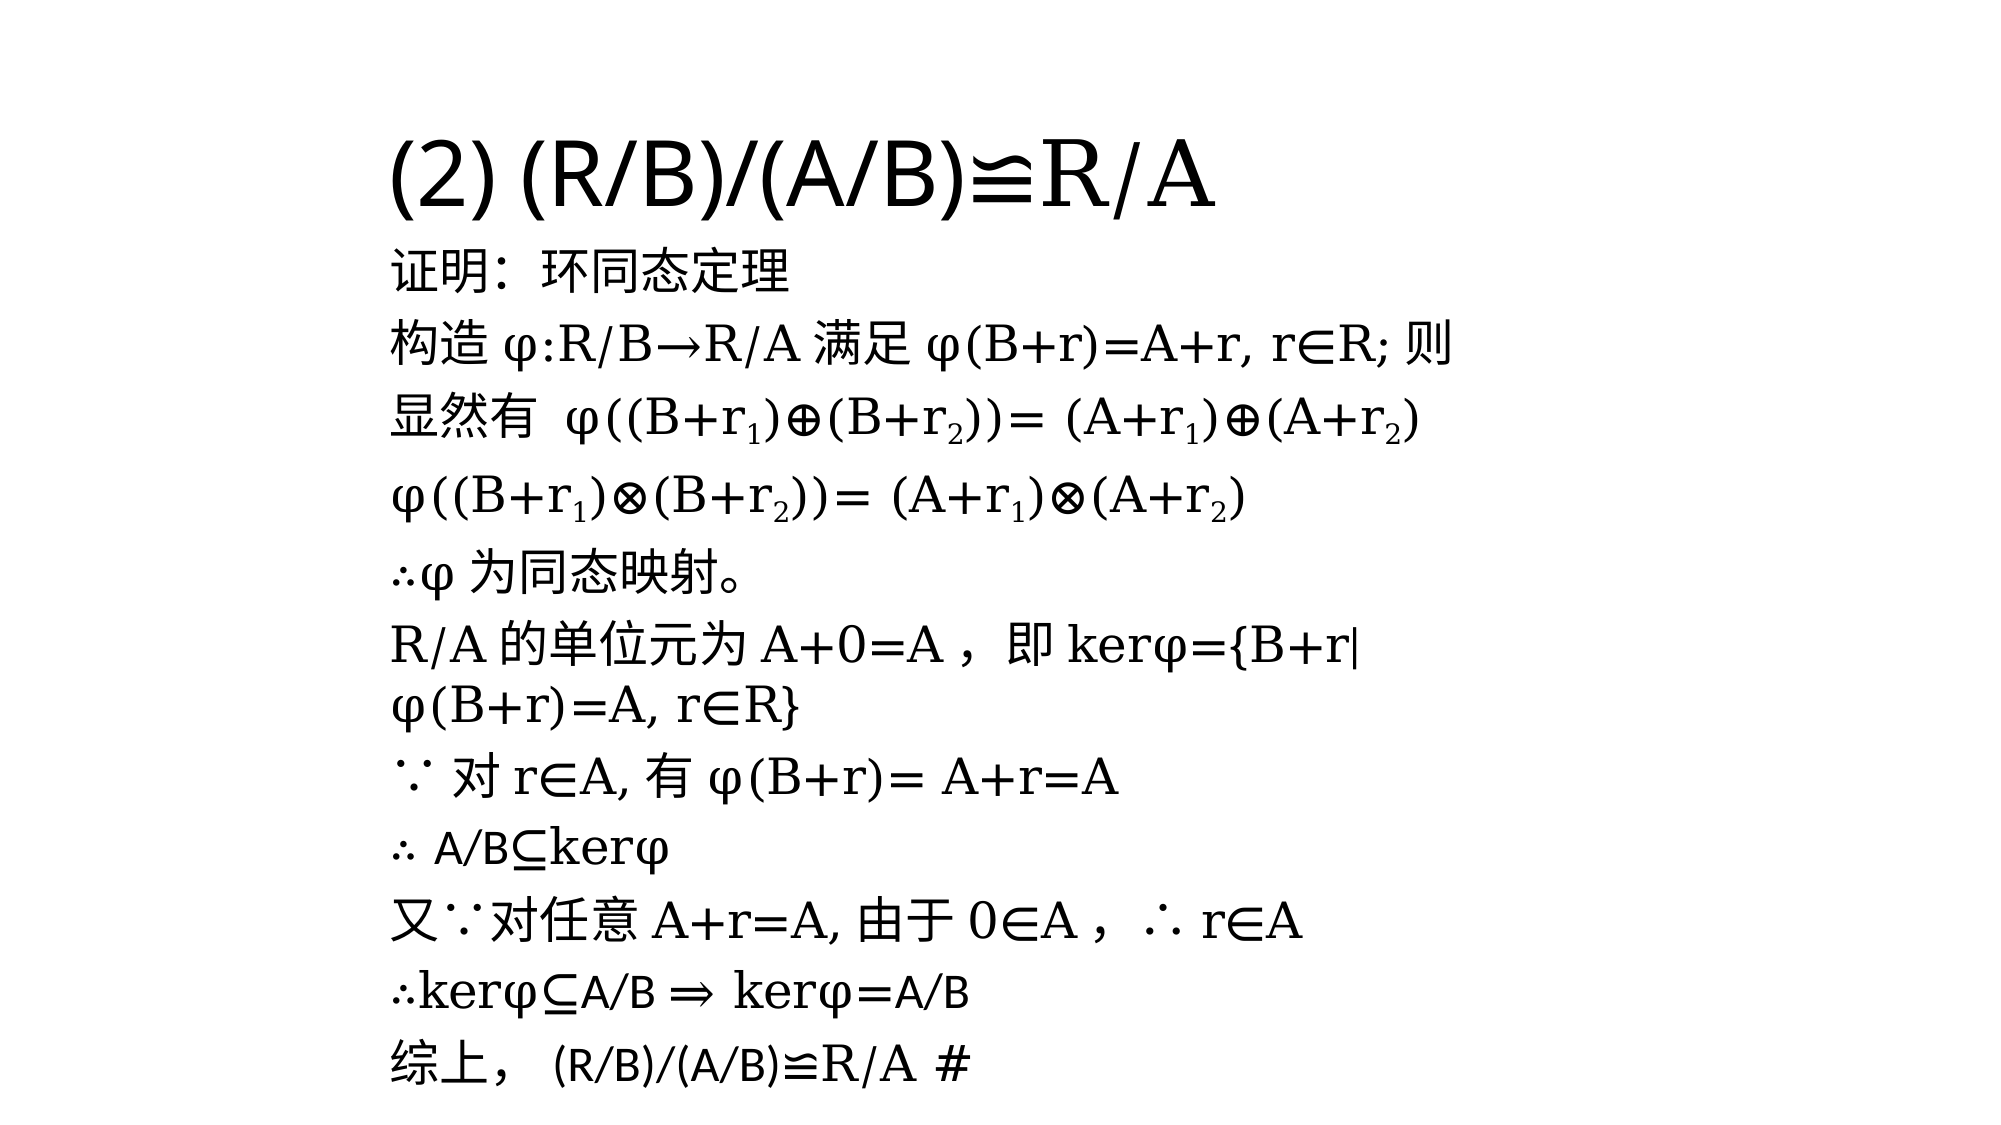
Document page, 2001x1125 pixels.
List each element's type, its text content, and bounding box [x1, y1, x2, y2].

title (2) (R/B)/(A/B)≌R/A [387, 73, 2000, 264]
text_box 证明：环同态定理 构造φ:R/B→R/A满足φ(B+r)=A+r, r∊R;则显然有 φ((B+r1)⊕(B+r2))= (A+r1)⊕(A+r2) φ((B+r1)⊗(B+r2))= (A+r1)⊗(A+r2) ∴φ为同态映射。 R/A的单位元为A+0=A，即kerφ={B+r|φ(B+r)=A, r∊R} ∵对r∊A,有φ(B+r)= A+r=A ∴ A/B⊆kerφ 又∵对任意A+r=A,由于0∊A，∴r∊A ∴kerφ⊆A/B ⇒ kerφ=A/B 综上，(R/B)/(A/B)≌R/A # [387, 225, 1616, 1091]
